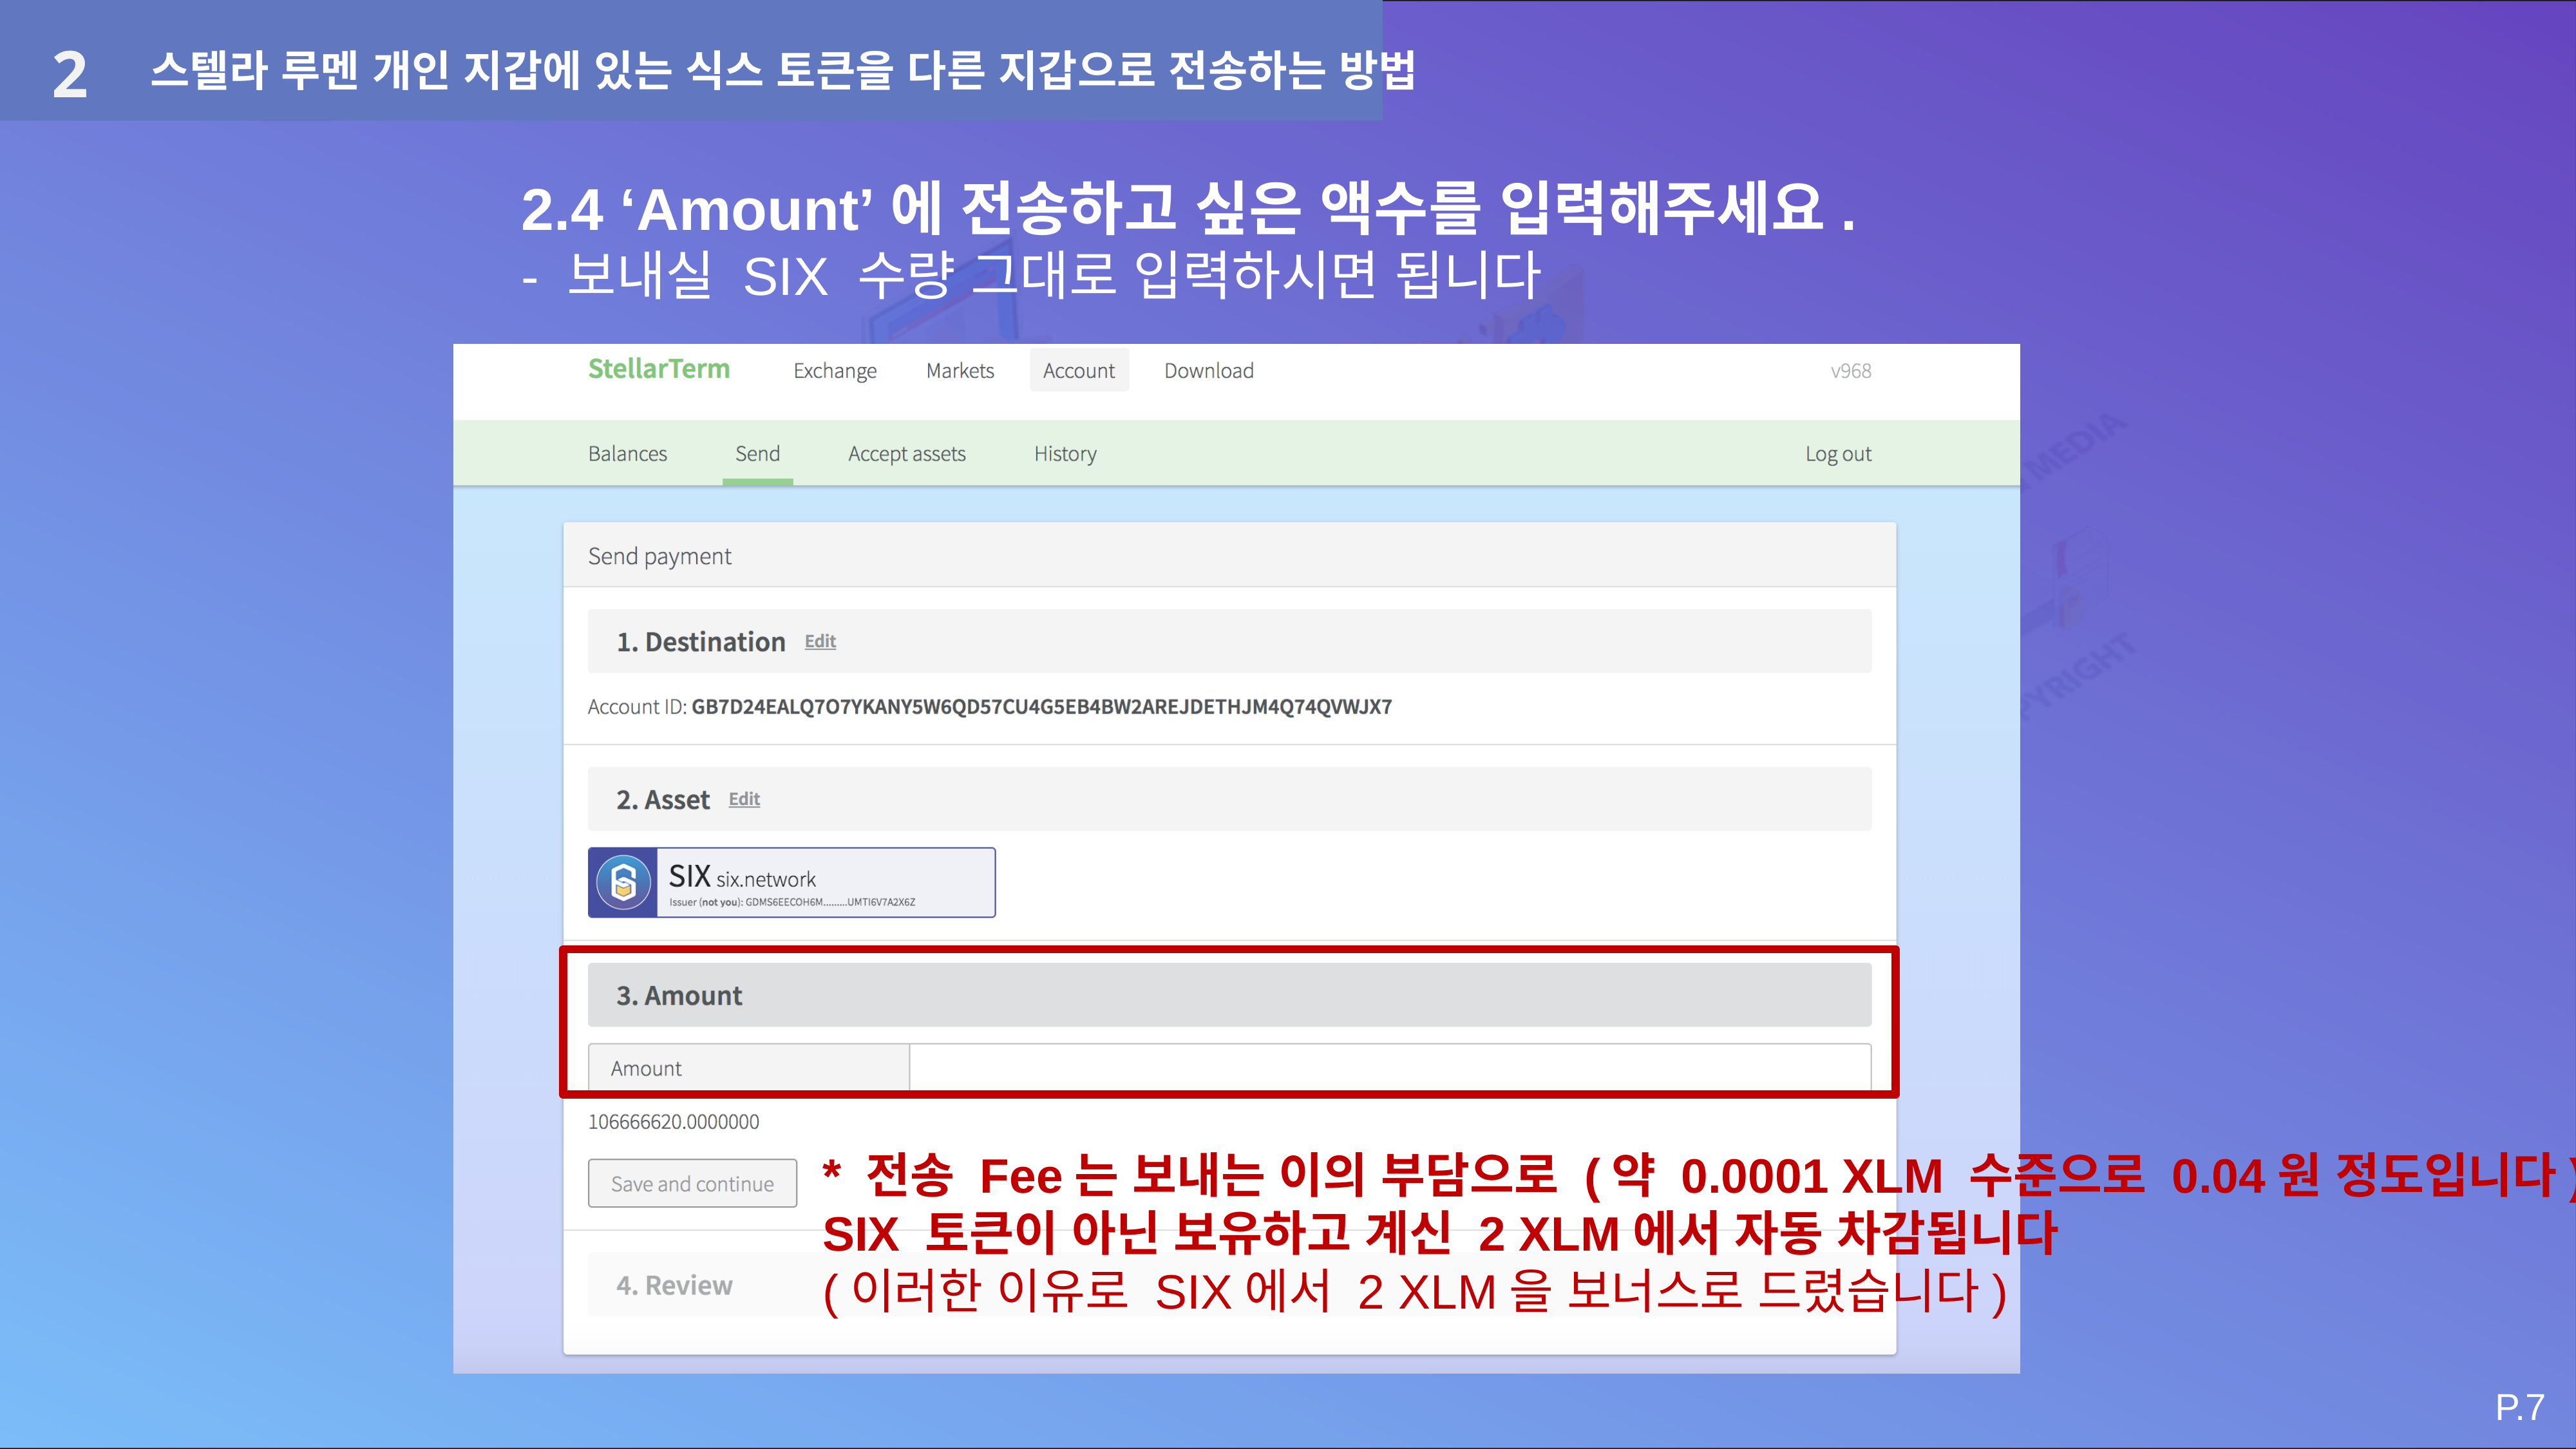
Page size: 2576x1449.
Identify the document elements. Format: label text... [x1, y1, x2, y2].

text_box 스텔라 루멘 개인 지갑에 있는 식스 토큰을 다른 지갑으로 전송하는 방법 [140, 13, 1437, 100]
text_box 2 [42, 0, 99, 115]
picture [453, 343, 2020, 1374]
text_box * 전송 Fee는 보내는 이의 부담으로 (약 0.0001 XLM 수준으로 0.04원 정도입니다), SIX 토큰이 아닌 보유하고 계신 2 XLM에서 자동 차감됩니다 (이러한 이유로 SIX에서 2 XLM을 보너스로 드렸습니다) [2023, 1094, 2576, 1368]
text_box [0, 0, 1384, 122]
text_box 2.4 ‘Amount’에 전송하고 싶은 액수를 입력해주세요. - 보내실 SIX 수량 그대로 입력하시면 됩니다 [511, 155, 1944, 323]
text_box P.7 [2485, 1378, 2576, 1433]
